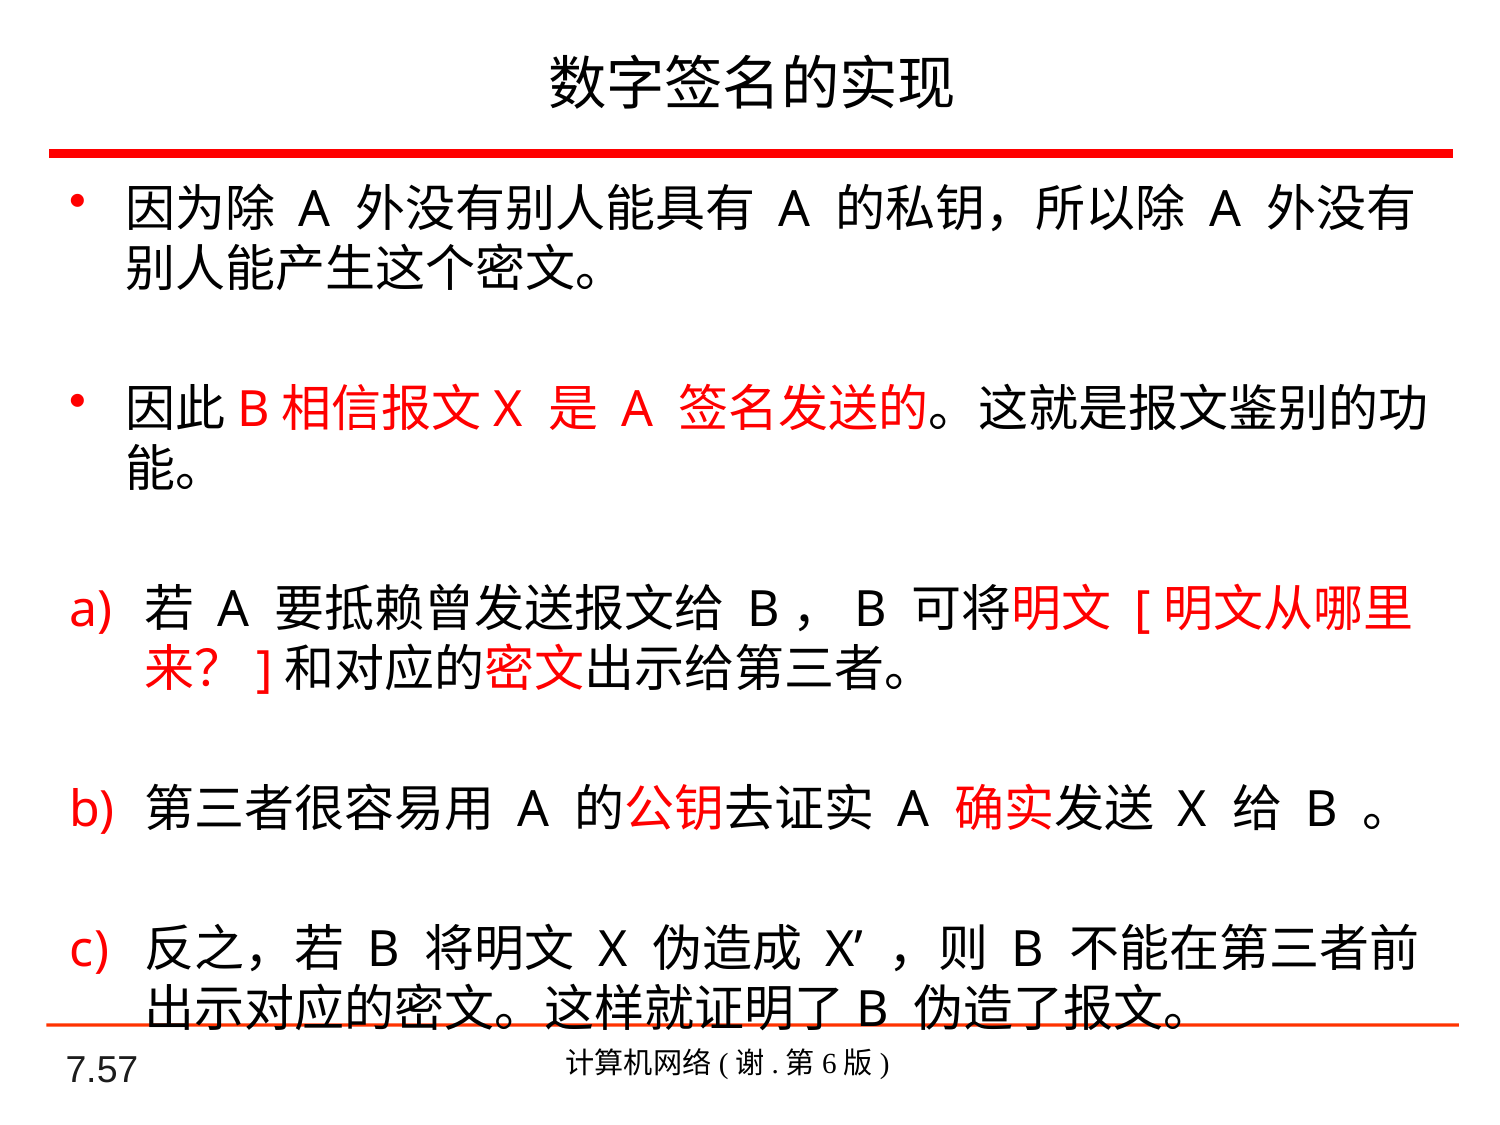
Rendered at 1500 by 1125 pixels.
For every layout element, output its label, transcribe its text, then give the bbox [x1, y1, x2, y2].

title 数字签名的实现 [58, 23, 1447, 140]
list 因为除 A 外没有别人能具有 A 的私钥，所以除 A 外没有别人能产生这个密文。 因此B相信报文X 是 A 签名发送的。这就是报文鉴别的功能。 若 A 要抵赖曾发送报文给 B，B 可将明文 [明文从哪里来？]和对应的密文出示给第三者。 第三者很容易用 A 的公钥去证实 A 确实发送 X 给 B 。 反之，若 B 将明文 X 伪造成 X’ ，则 B 不能在第三者前出示对应的密文。这样就证明了B 伪造了报文。 [53, 168, 1459, 1014]
